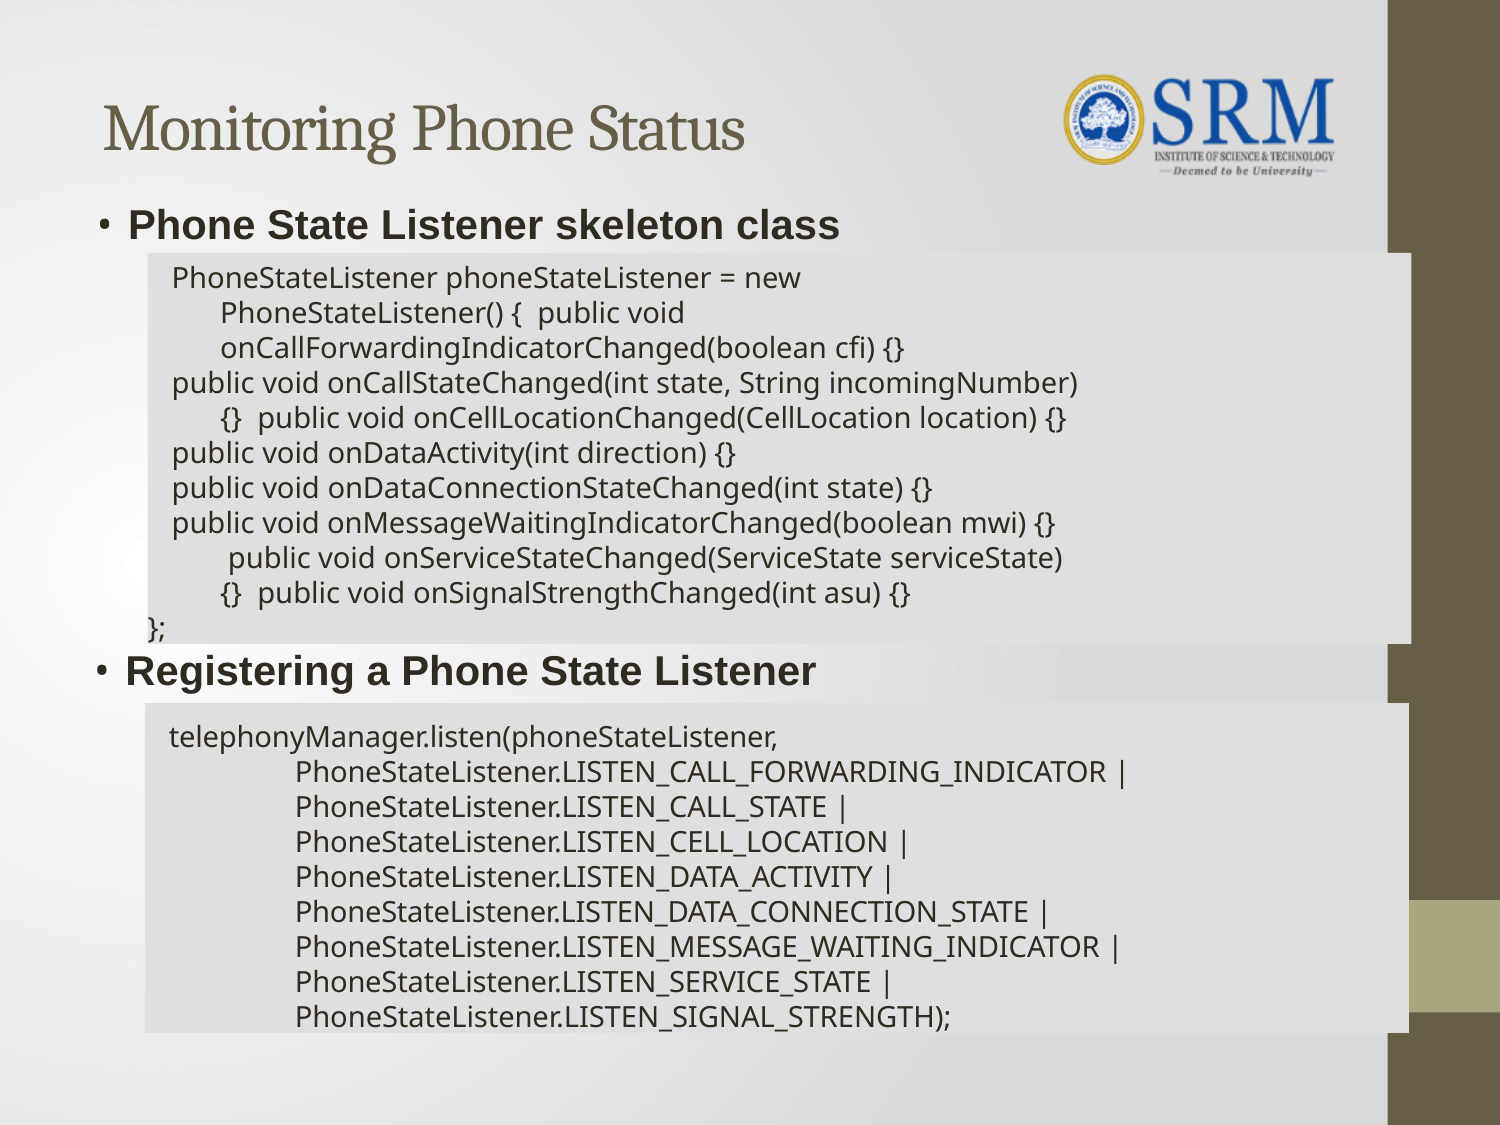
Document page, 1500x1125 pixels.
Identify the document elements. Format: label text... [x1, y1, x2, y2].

text_box PhoneStateListener phoneStateListener = new PhoneStateListener() { public void onCallForwardingIndicatorChanged(boolean cfi) {} public void onCallStateChanged(int state, String incomingNumber) {} public void onCellLocationChanged(CellLocation location) {} public void onDataActivity(int direction) {} public void onDataConnectionStateChanged(int state) {} public void onMessageWaitingIndicatorChanged(boolean mwi) {} public void onServiceStateChanged(ServiceState serviceState) {} public void onSignalStrengthChanged(int asu) {} }; [147, 252, 1412, 644]
text_box telephonyManager.listen(phoneStateListener, PhoneStateListener.LISTEN_CALL_FORWARDING_INDICATOR | PhoneStateListener.LISTEN_CALL_STATE | PhoneStateListener.LISTEN_CELL_LOCATION | PhoneStateListener.LISTEN_DATA_ACTIVITY | PhoneStateListener.LISTEN_DATA_CONNECTION_STATE | PhoneStateListener.LISTEN_MESSAGE_WAITING_INDICATOR | PhoneStateListener.LISTEN_SERVICE_STATE | PhoneStateListener.LISTEN_SIGNAL_STRENGTH); [144, 703, 1409, 1033]
text_box Phone State Listener skeleton class [94, 195, 841, 248]
text_box Registering a Phone State Listener [92, 641, 818, 695]
picture [1062, 37, 1338, 213]
title Monitoring Phone Status [100, 27, 893, 218]
